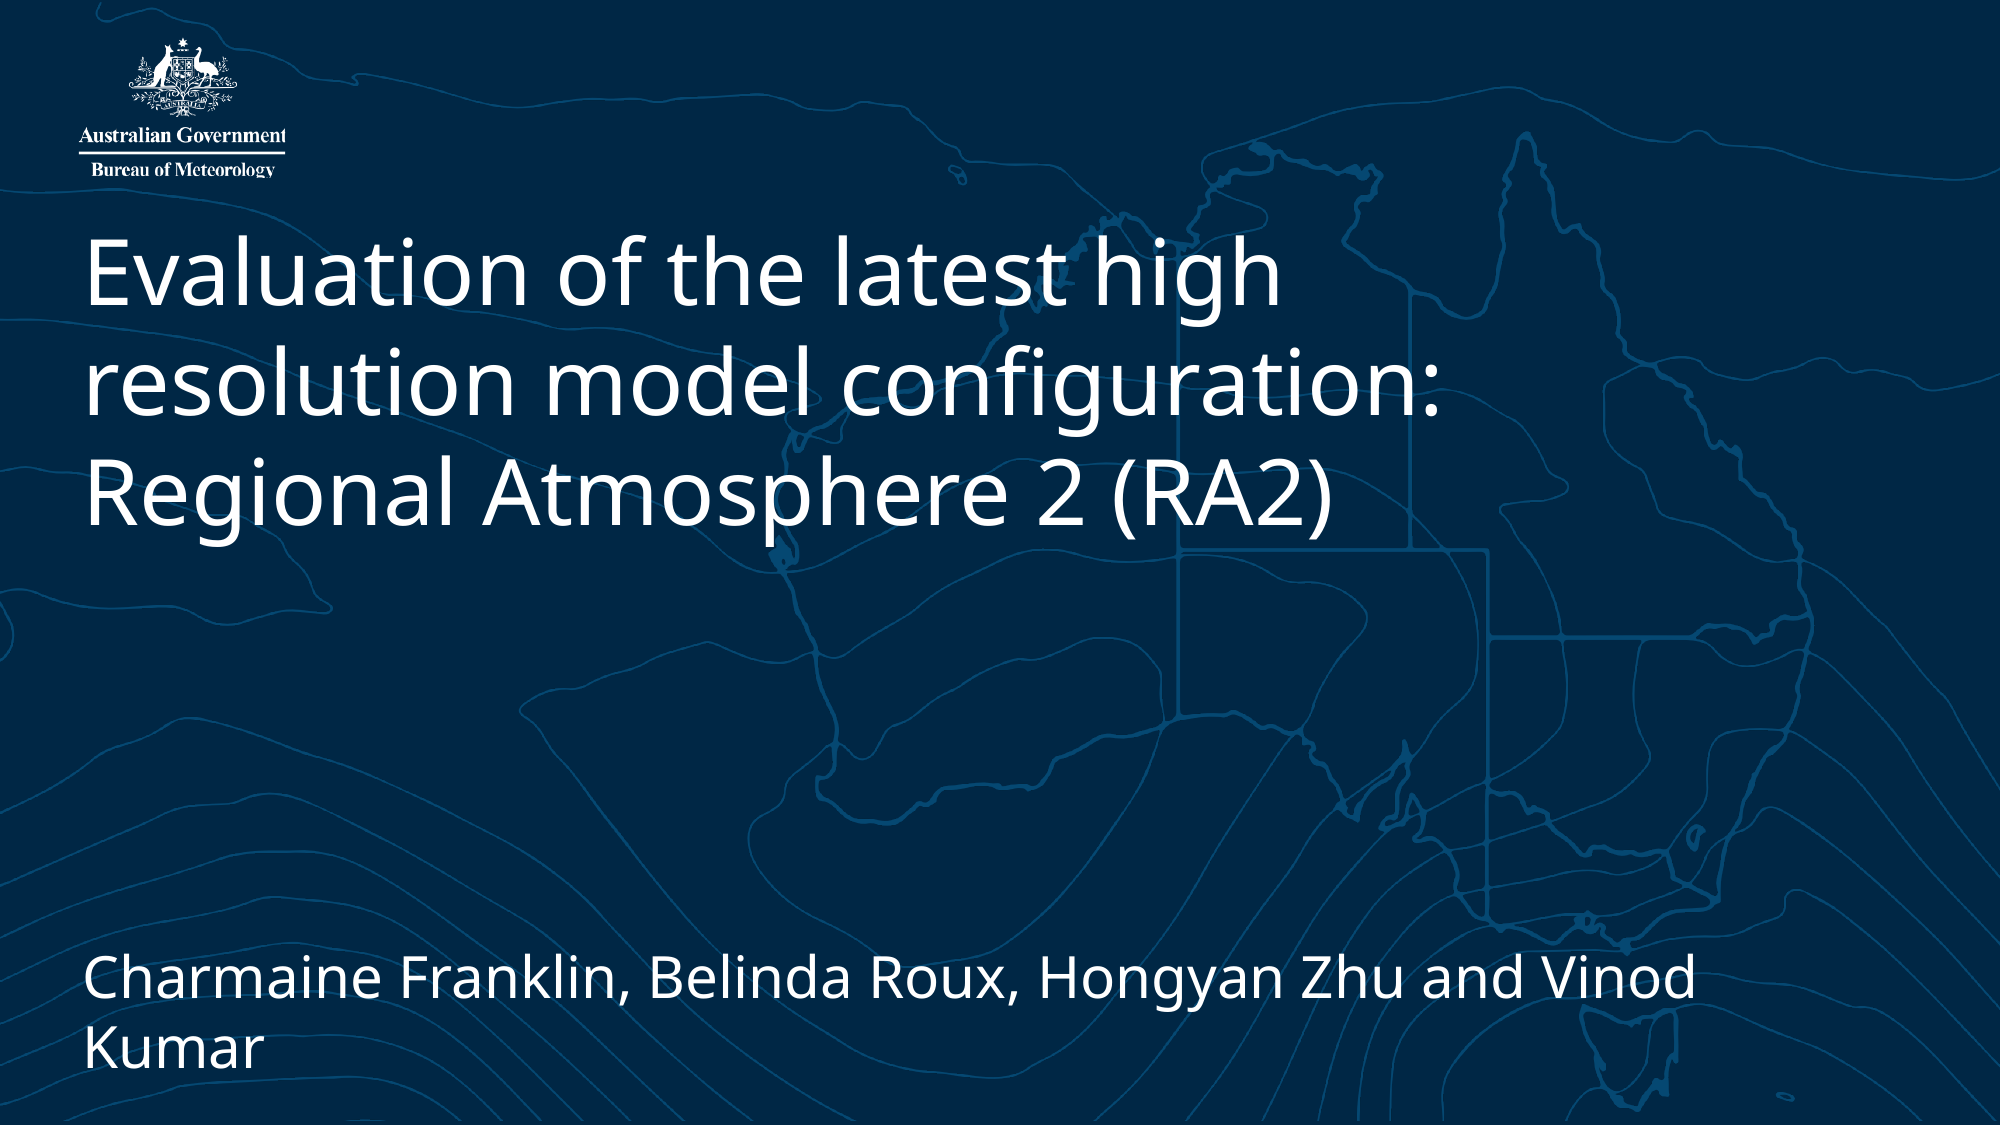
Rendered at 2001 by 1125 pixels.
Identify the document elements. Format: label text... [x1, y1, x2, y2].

text_box Evaluation of the latest high resolution model configuration: Regional Atmosphere 2 (RA2) [67, 206, 1474, 336]
text_box Charmaine Franklin, Belinda Roux, Hongyan Zhu and Vinod Kumar [67, 932, 1905, 1063]
